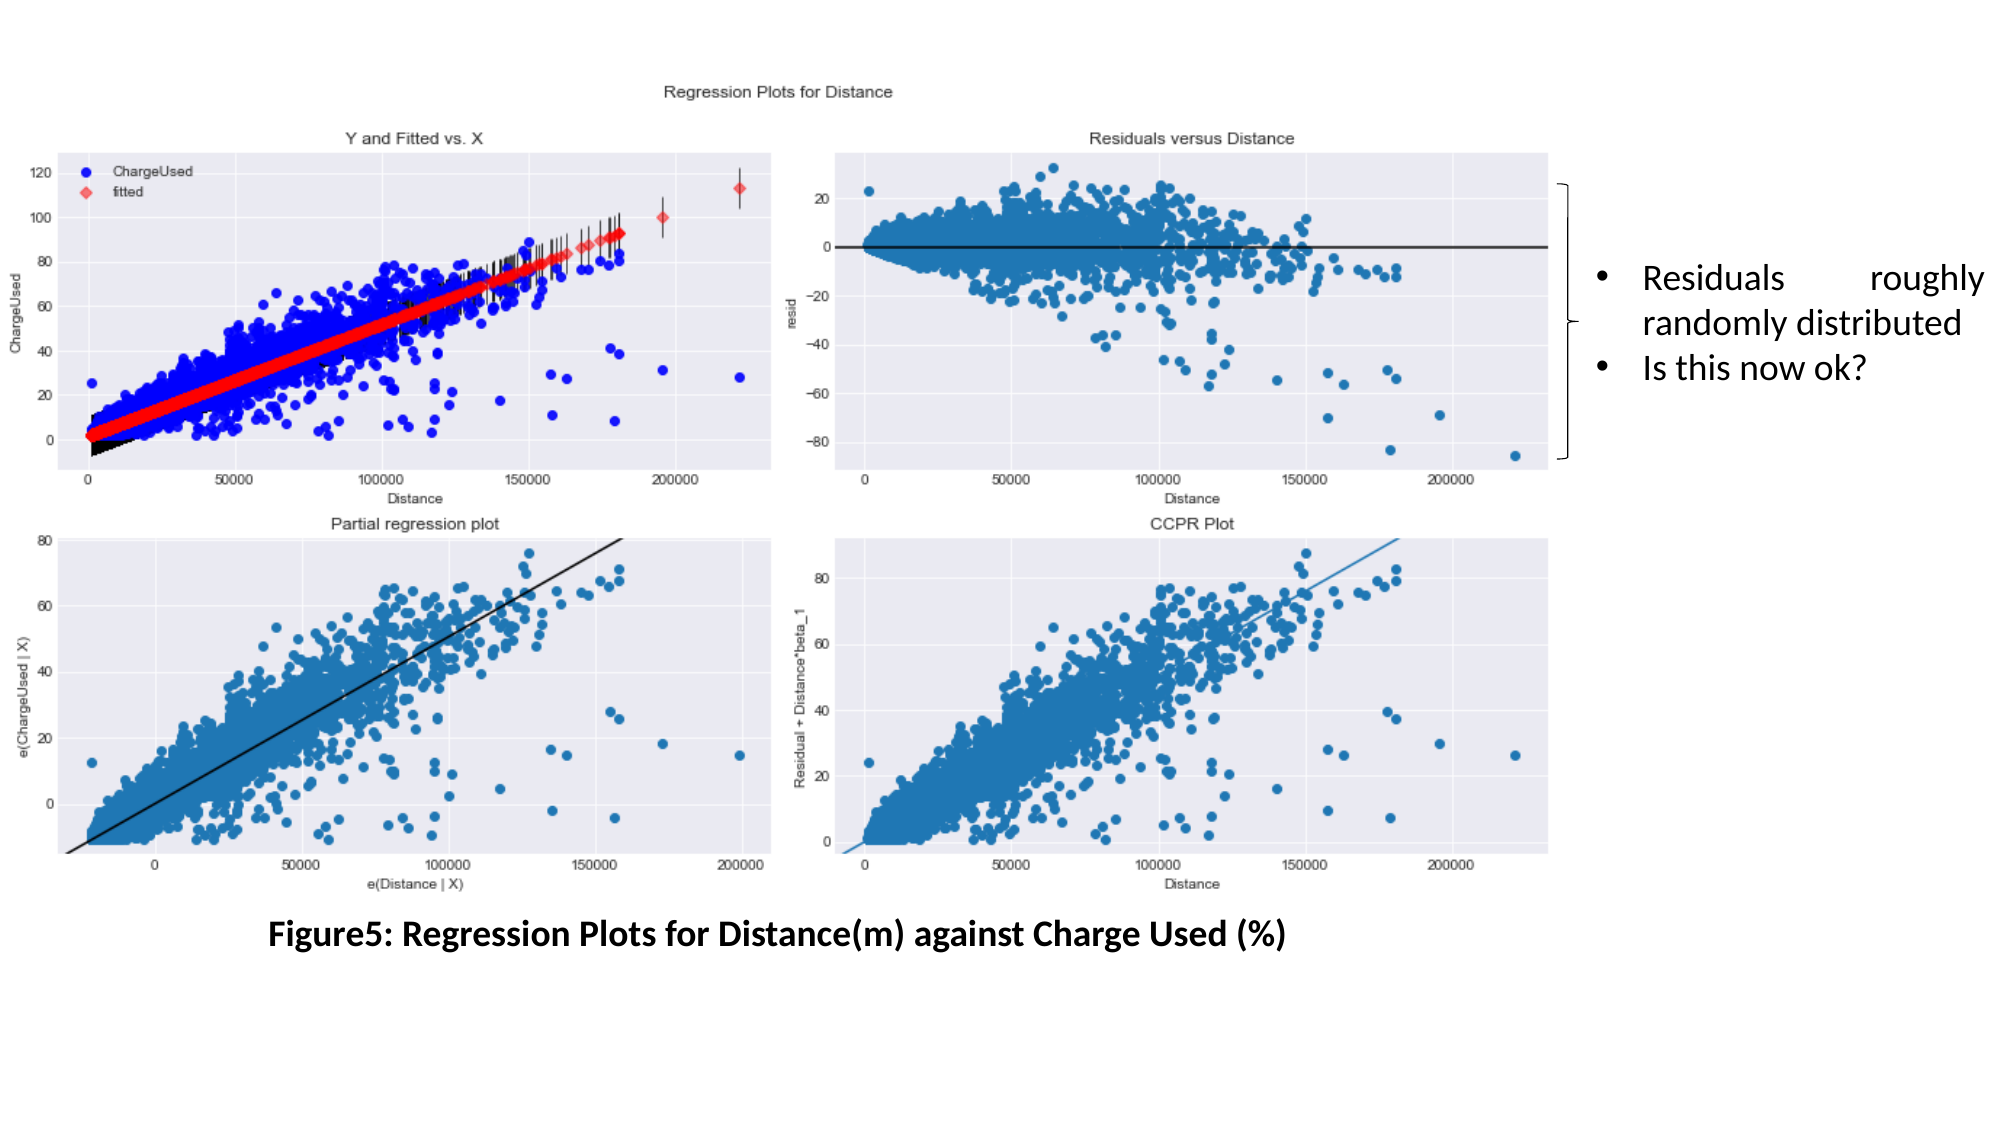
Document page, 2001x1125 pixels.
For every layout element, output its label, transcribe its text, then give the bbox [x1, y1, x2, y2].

text_box Figure5: Regression Plots for Distance(m) against Charge Used (%) [253, 902, 1304, 961]
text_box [1556, 183, 2000, 460]
picture [0, 76, 1557, 902]
